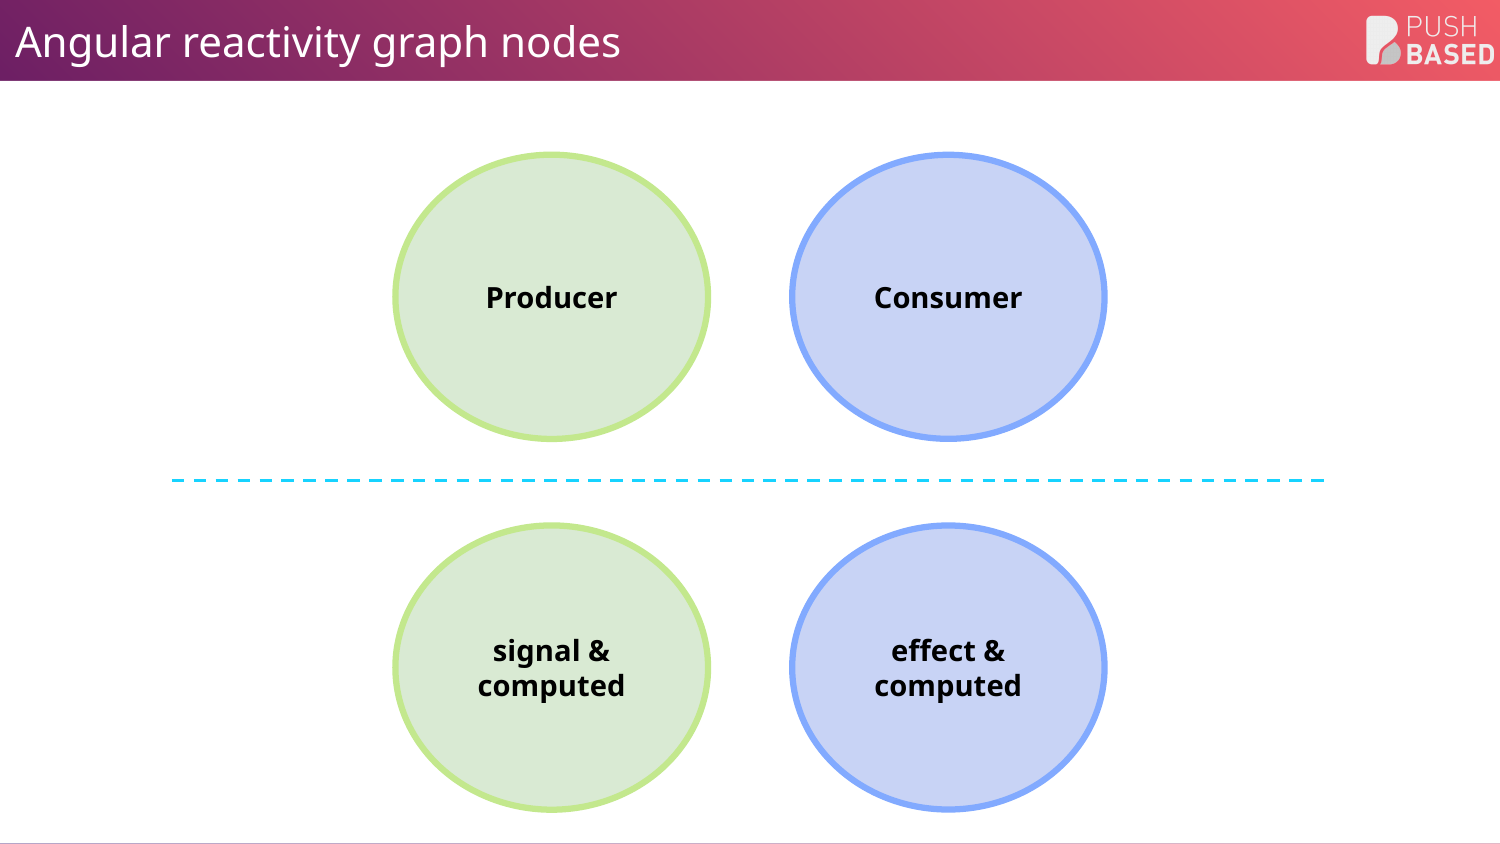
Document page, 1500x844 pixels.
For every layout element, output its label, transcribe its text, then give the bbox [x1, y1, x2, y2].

text_box Consumer [792, 154, 1105, 439]
text_box signal & computed [395, 525, 709, 810]
text_box Producer [395, 154, 709, 439]
text_box effect & computed [792, 525, 1105, 810]
picture [1351, 0, 1500, 81]
title Angular reactivity graph nodes [0, 0, 1351, 81]
